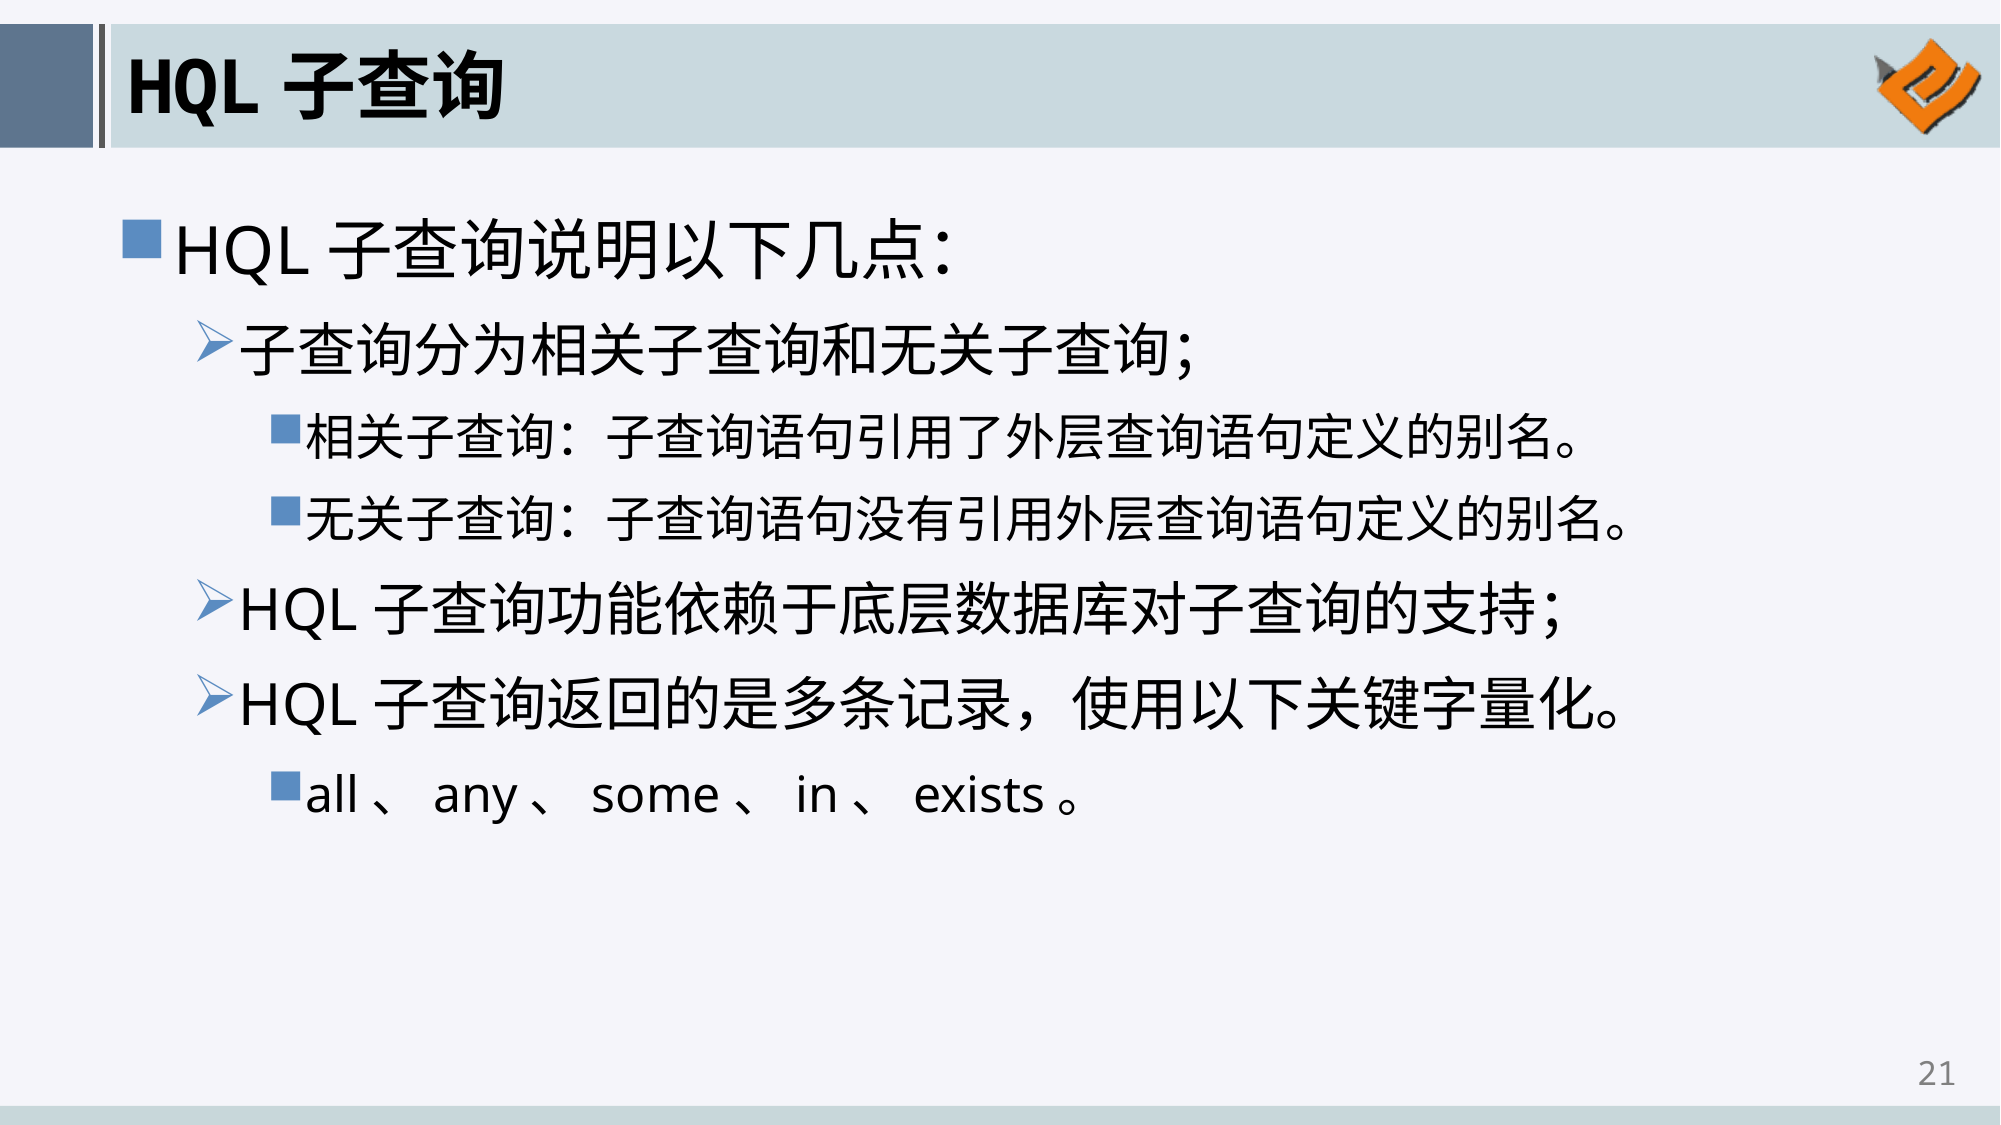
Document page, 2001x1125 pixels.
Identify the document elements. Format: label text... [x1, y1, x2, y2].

title HQL子查询 [114, 30, 1845, 141]
picture [1874, 38, 1981, 134]
list HQL子查询说明以下几点： 子查询分为相关子查询和无关子查询； 相关子查询：子查询语句引用了外层查询语句定义的别名。 无关子查询：子查询语句没有引用外层查询语句定义的别名。 HQL子查询功能依赖于底层数据库对子查询的支持； HQL子查询返回的是多条记录，使用以下关键字量化。 all、any、some、in、exists。 [102, 184, 1898, 1083]
